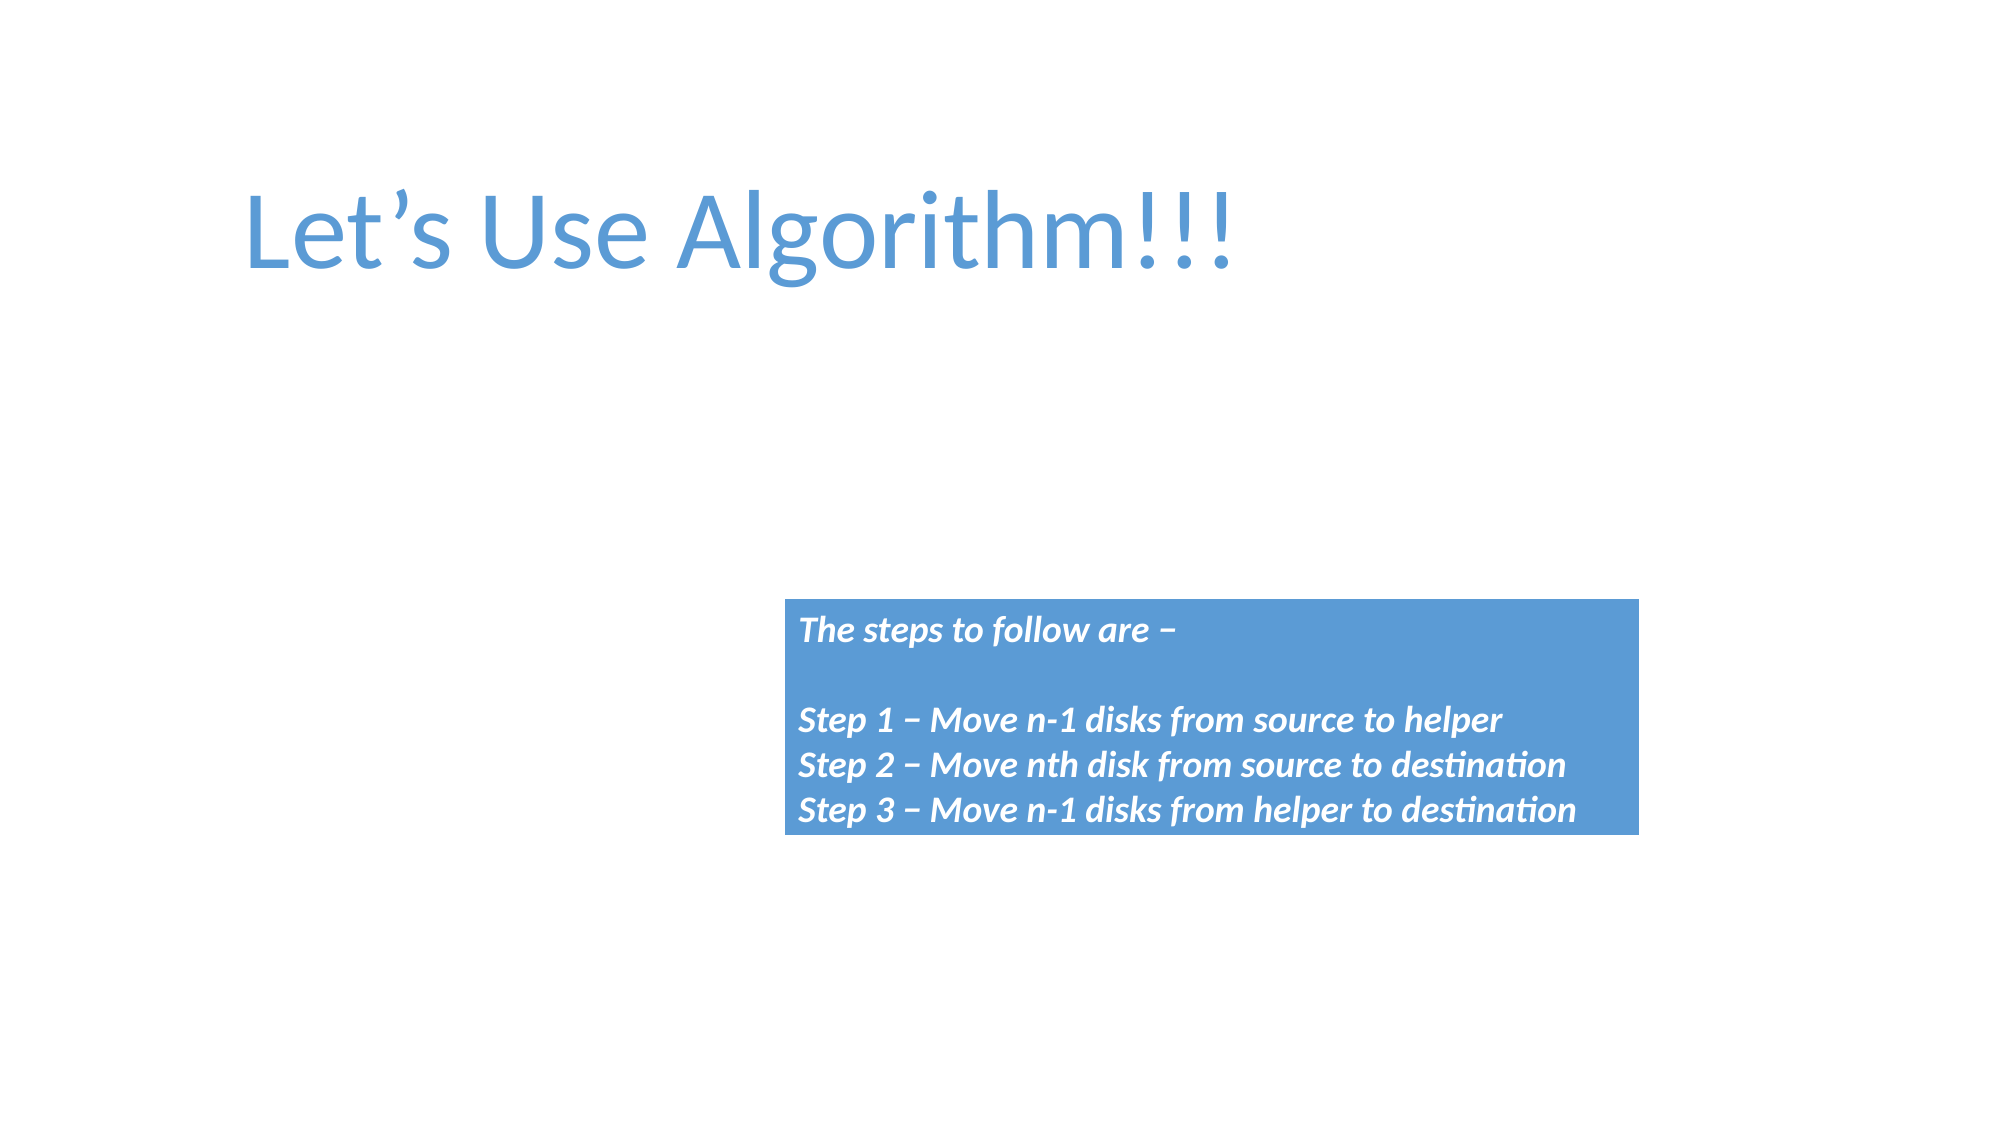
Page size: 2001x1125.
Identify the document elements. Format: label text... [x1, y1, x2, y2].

text_box The steps to follow are − Step 1 − Move n-1 disks from source to helper Step 2 − Move nth disk from source to destination Step 3 − Move n-1 disks from helper to destination [782, 596, 1642, 838]
text_box Let’s Use Algorithm!!! [227, 148, 1258, 299]
